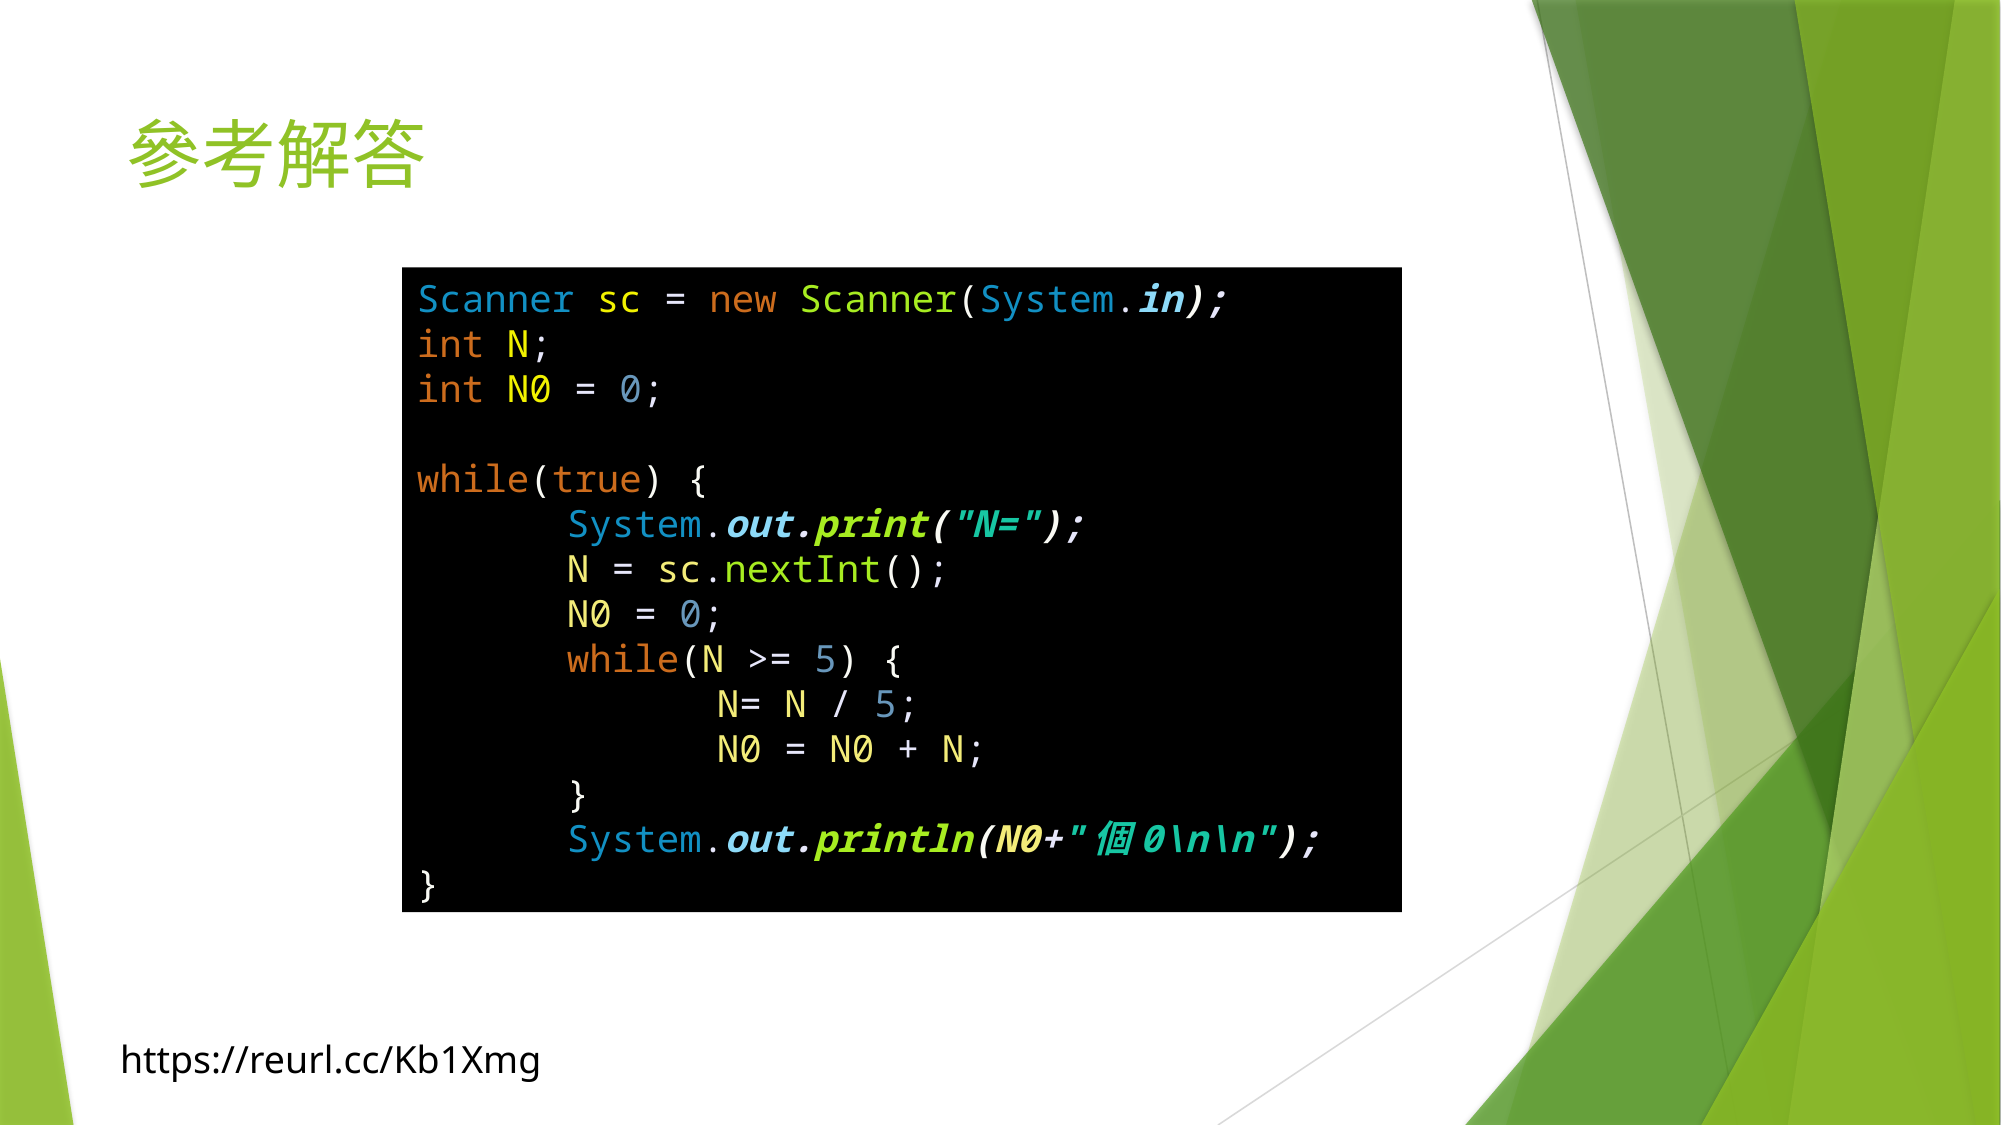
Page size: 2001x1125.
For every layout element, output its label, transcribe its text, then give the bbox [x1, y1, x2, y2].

title 參考解答 [111, 99, 1522, 317]
text_box Scanner sc = new Scanner(System.in); int N; int N0 = 0; while(true) { System.out.print("N="); N = sc.nextInt(); N0 = 0; while(N >= 5) { N= N / 5; N0 = N0 + N; } System.out.println(N0+"個0\n\n"); } [402, 267, 1402, 913]
